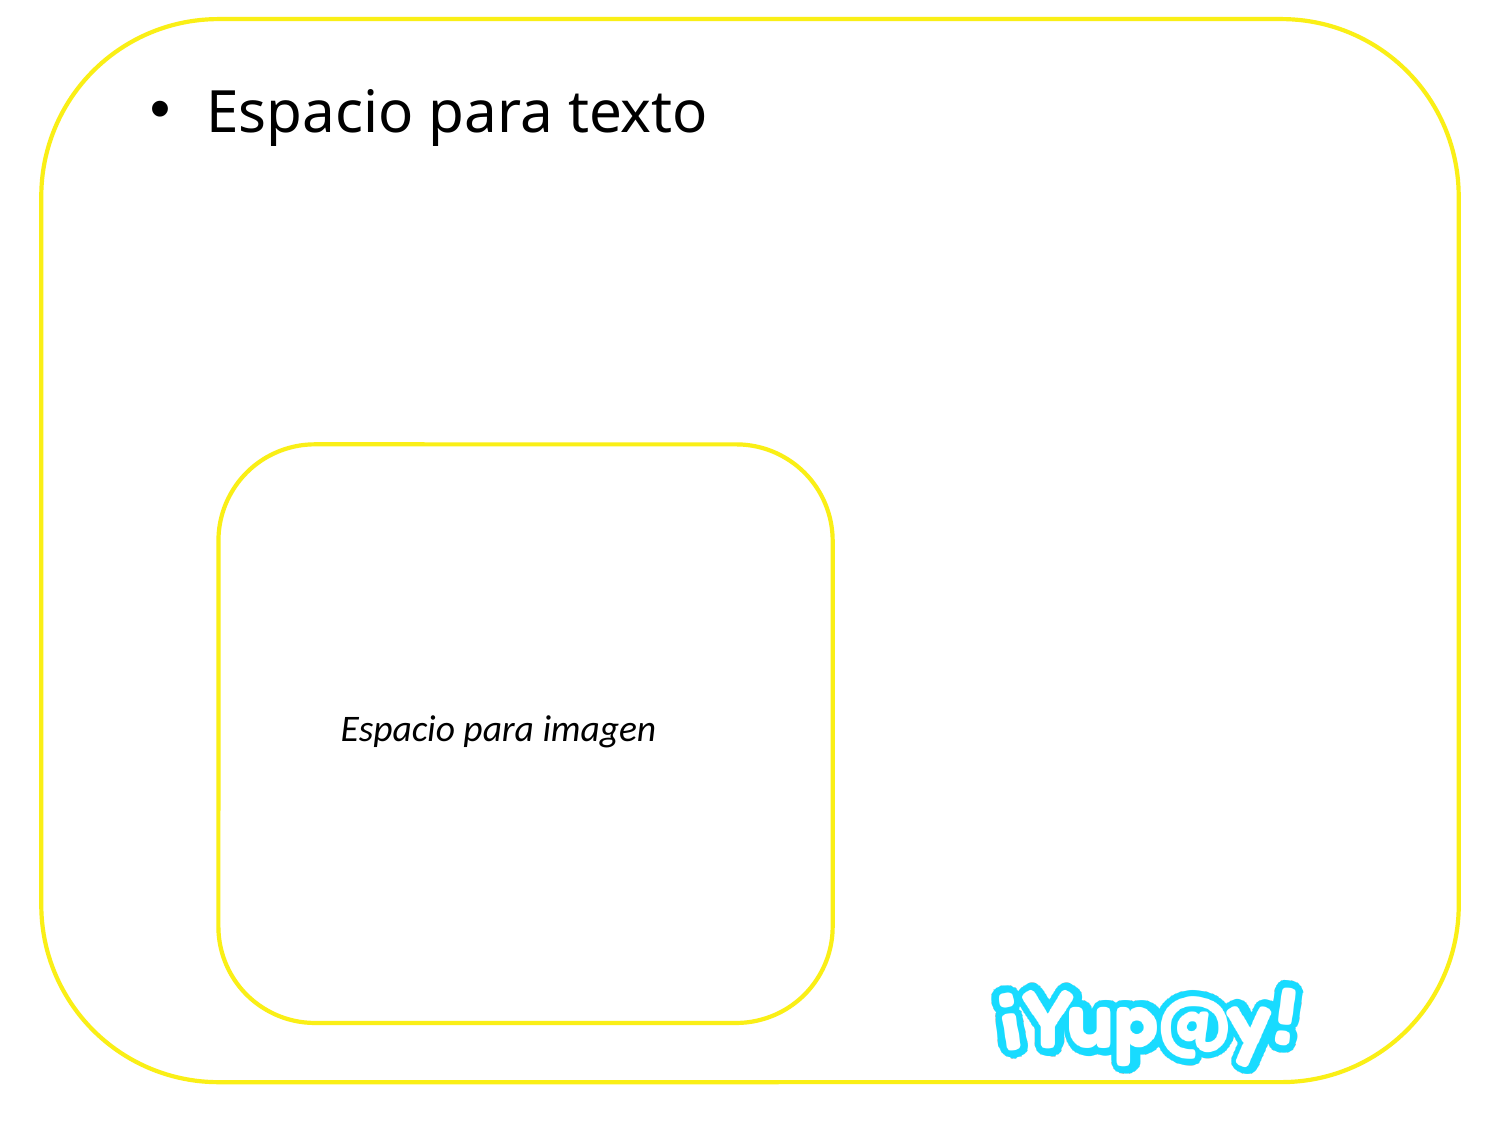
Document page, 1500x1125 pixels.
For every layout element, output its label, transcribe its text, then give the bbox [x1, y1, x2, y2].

text_box [216, 442, 835, 1026]
text_box [39, 16, 1461, 1085]
list Espacio para texto [134, 66, 1366, 362]
picture [974, 956, 1318, 1089]
text_box Espacio para imagen [325, 696, 726, 772]
